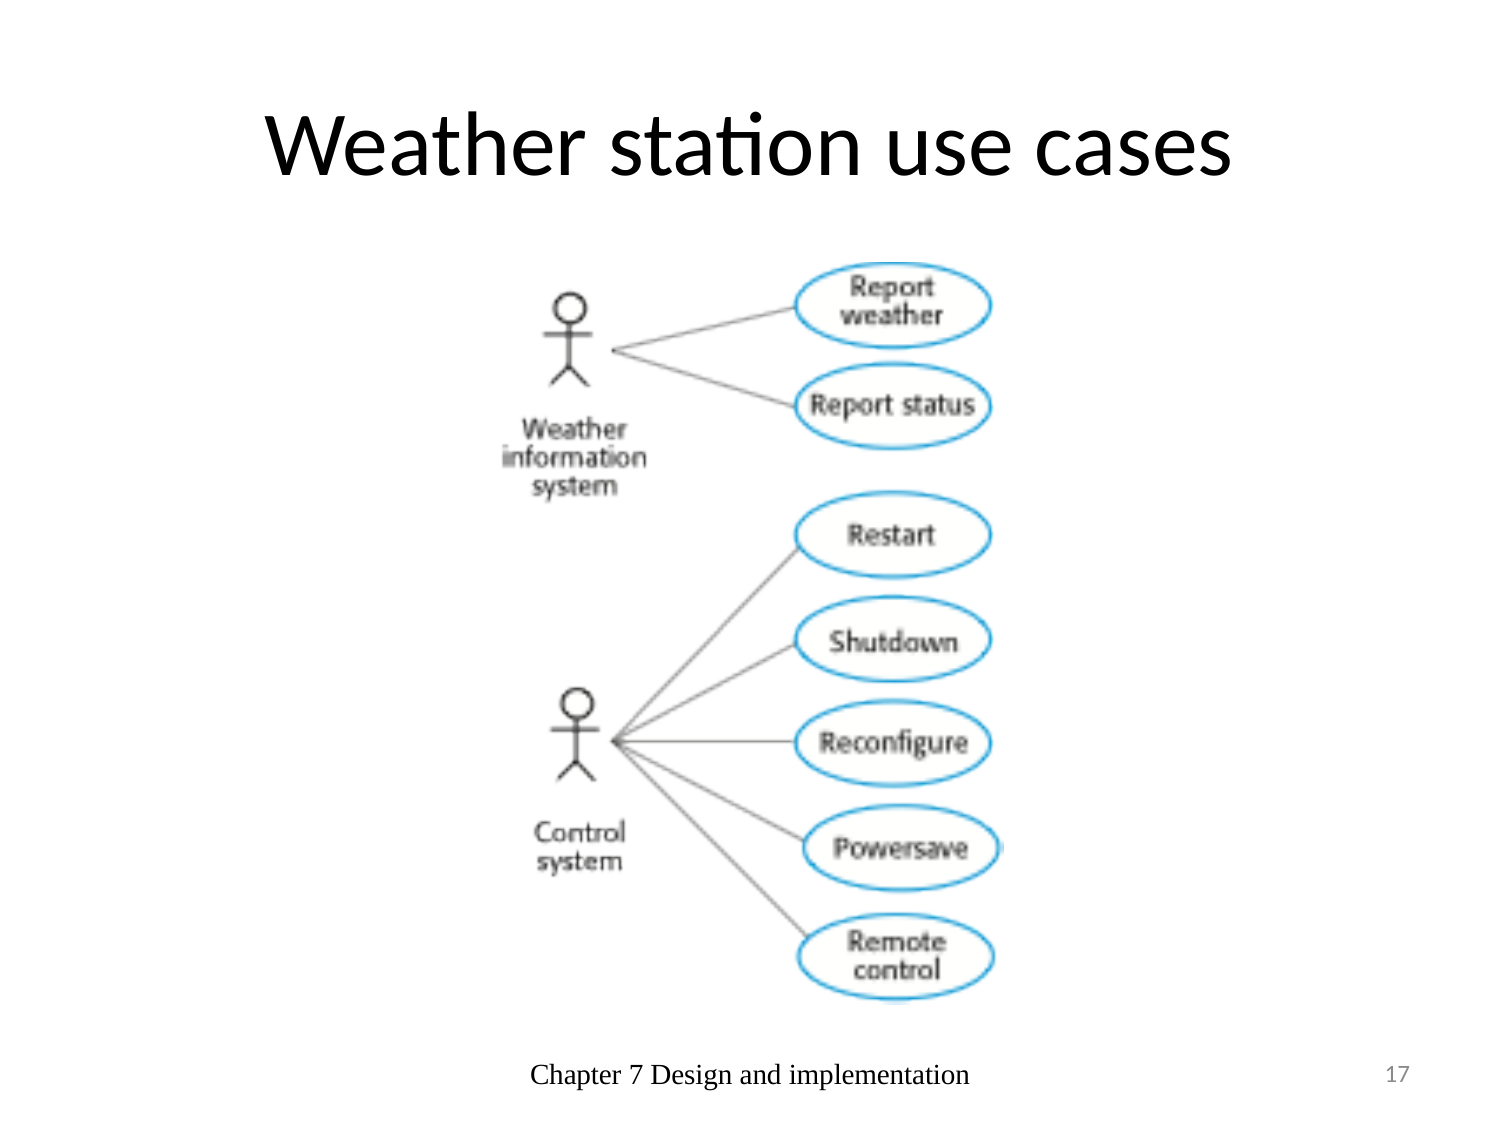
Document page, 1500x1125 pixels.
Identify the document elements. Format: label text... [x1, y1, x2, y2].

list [74, 262, 1426, 1006]
footer Chapter 7 Design and implementation [512, 1042, 988, 1103]
slide_number 17 [1074, 1042, 1425, 1103]
title Weather station use cases [75, 45, 1425, 233]
